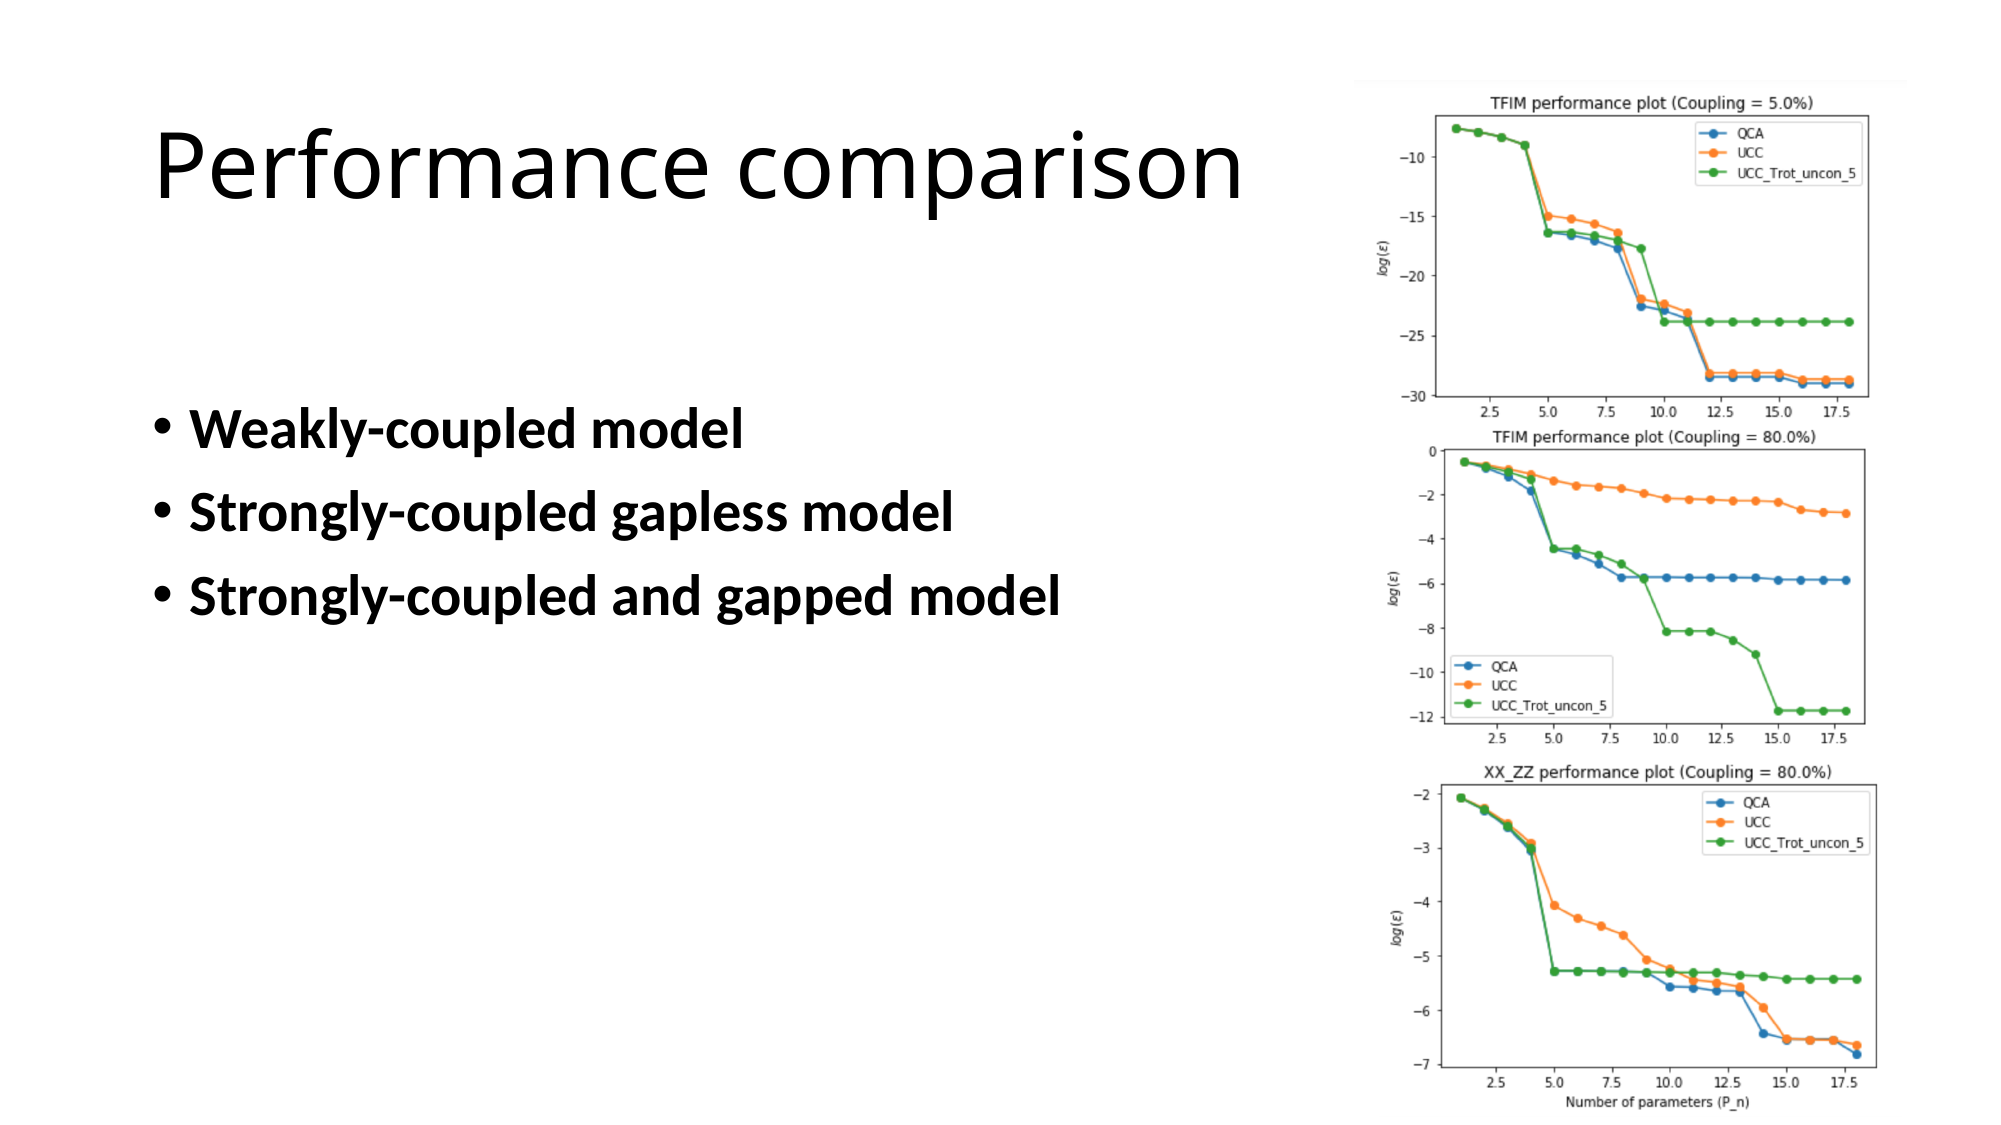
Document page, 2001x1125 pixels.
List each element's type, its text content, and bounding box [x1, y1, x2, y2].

title Performance comparison [137, 59, 1863, 278]
picture [1354, 80, 1907, 1117]
